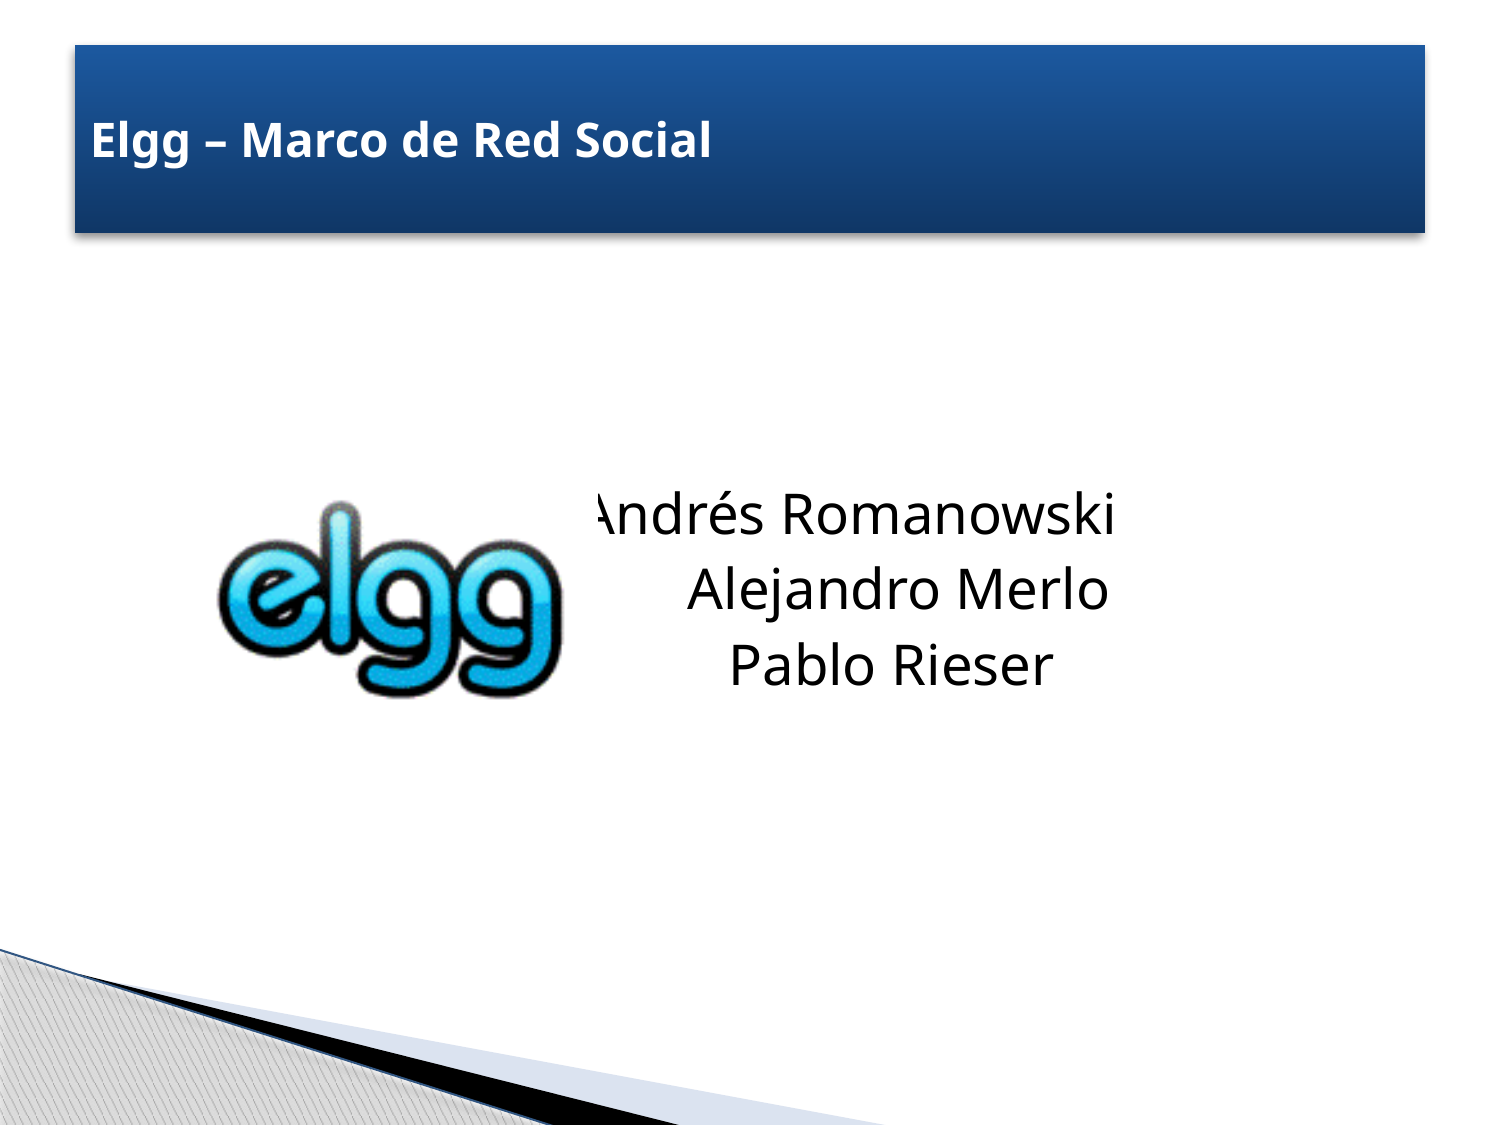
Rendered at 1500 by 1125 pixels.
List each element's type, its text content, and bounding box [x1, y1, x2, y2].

picture [187, 468, 598, 733]
list Andrés Romanowski Alejandro Merlo Pablo Rieser [75, 244, 1425, 986]
title Elgg – Marco de Red Social [75, 45, 1425, 233]
